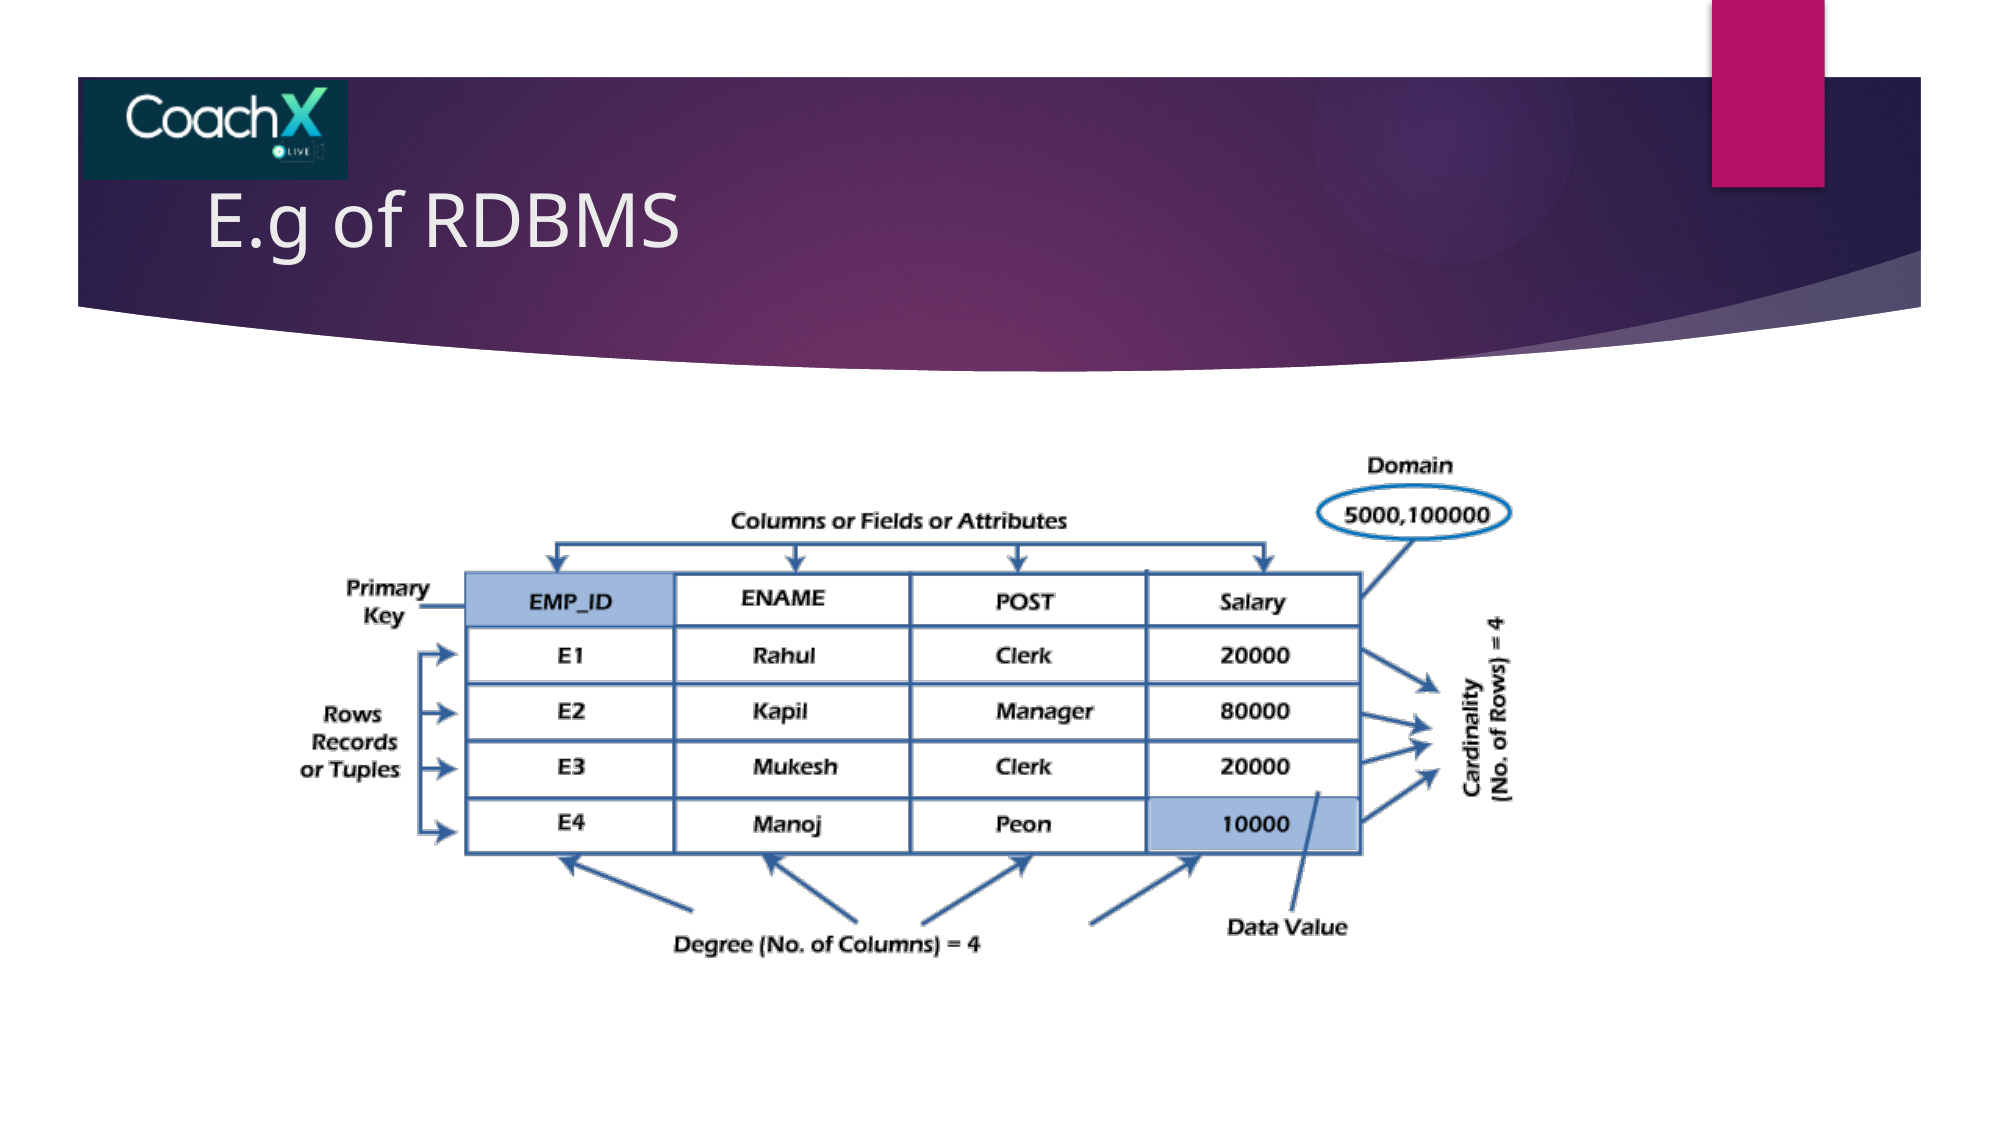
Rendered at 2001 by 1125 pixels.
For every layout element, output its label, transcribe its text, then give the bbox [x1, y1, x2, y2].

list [288, 442, 1539, 972]
title E.g of RDBMS [189, 159, 1627, 276]
picture [83, 80, 348, 181]
